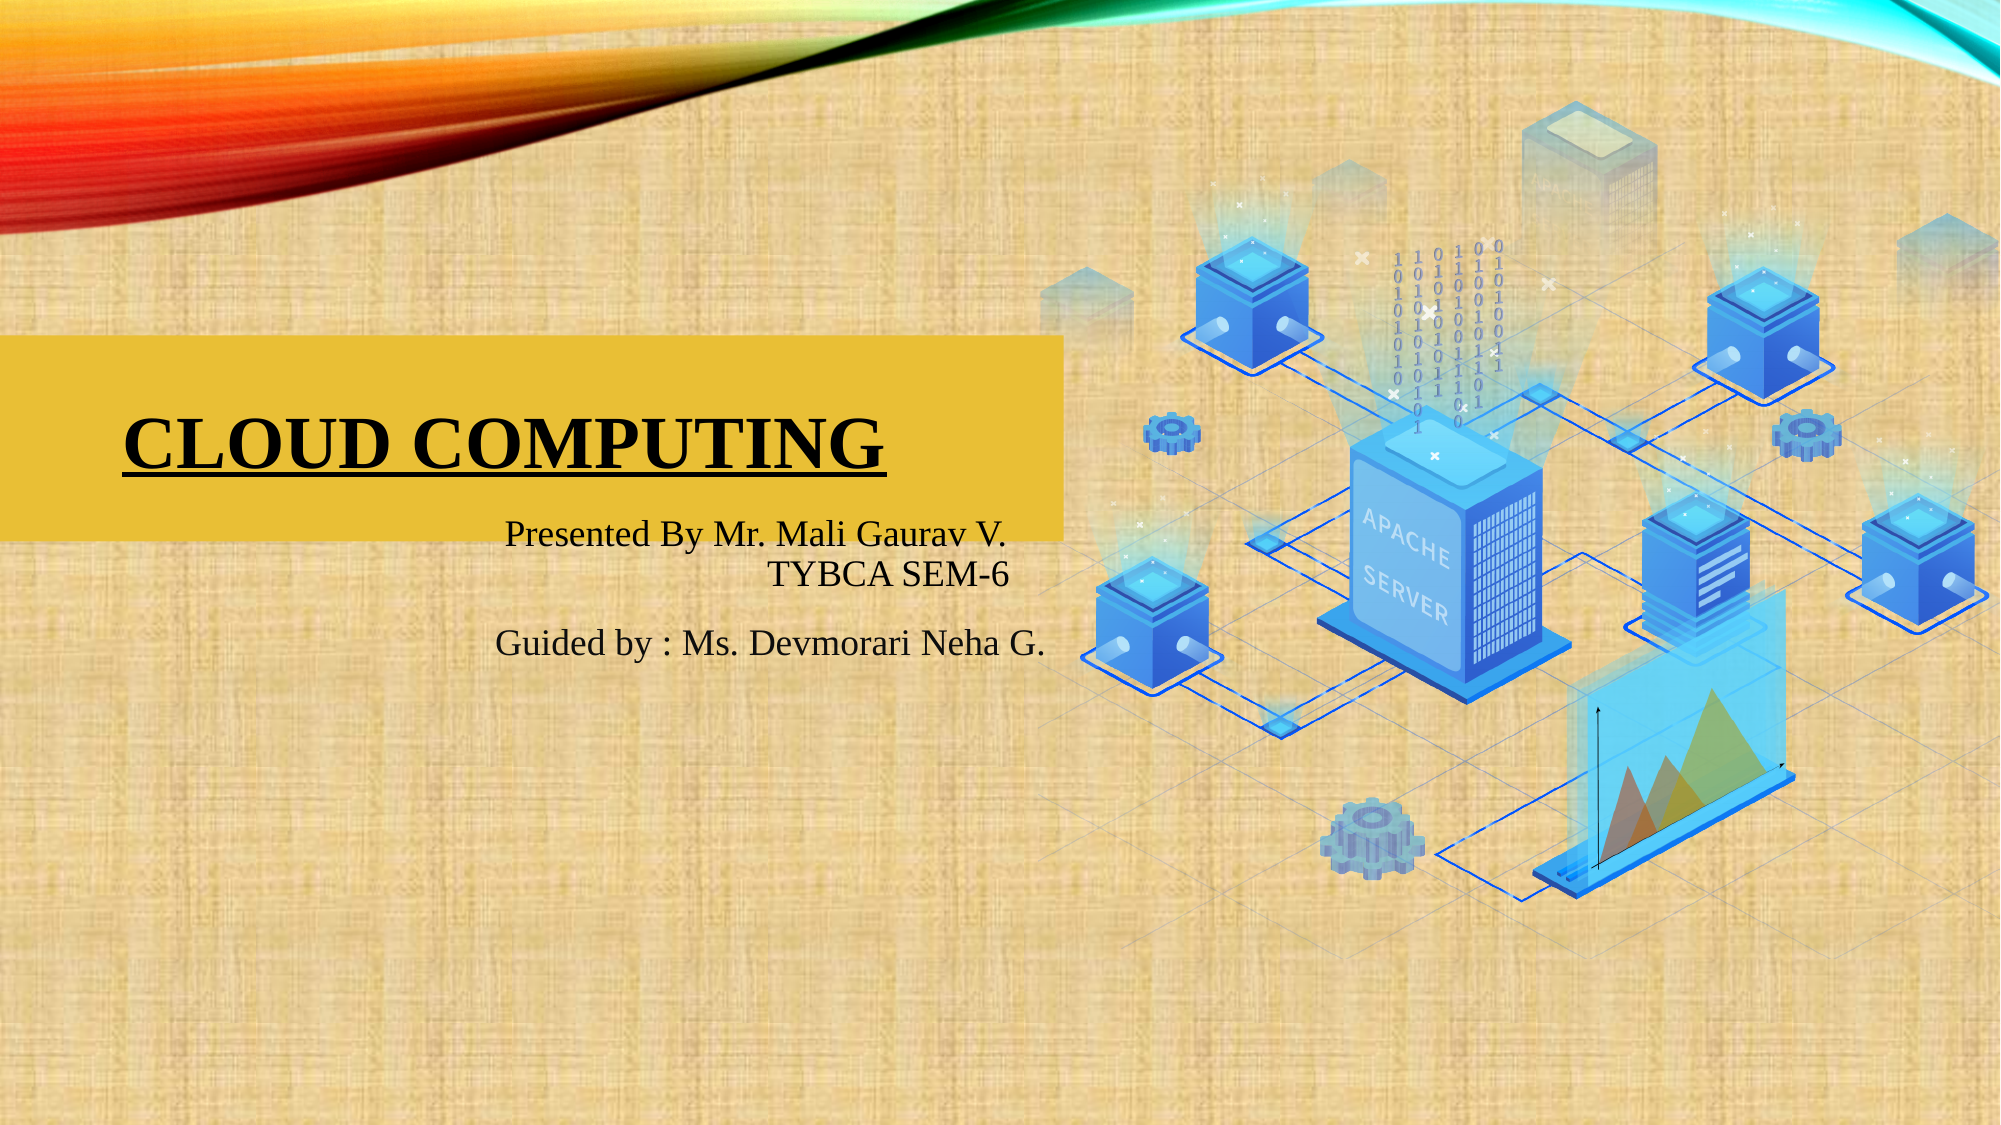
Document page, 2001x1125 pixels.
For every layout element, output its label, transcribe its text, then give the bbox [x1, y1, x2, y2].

text_box TYBCA SEM-6 [752, 541, 1025, 602]
text_box Guided by : Ms. Devmorari Neha G. [480, 610, 1028, 671]
text_box CLOUD COMPUTING [0, 334, 1028, 542]
text_box Presented By Mr. Mali Gaurav V. [489, 501, 1028, 562]
picture [0, 0, 2001, 1125]
